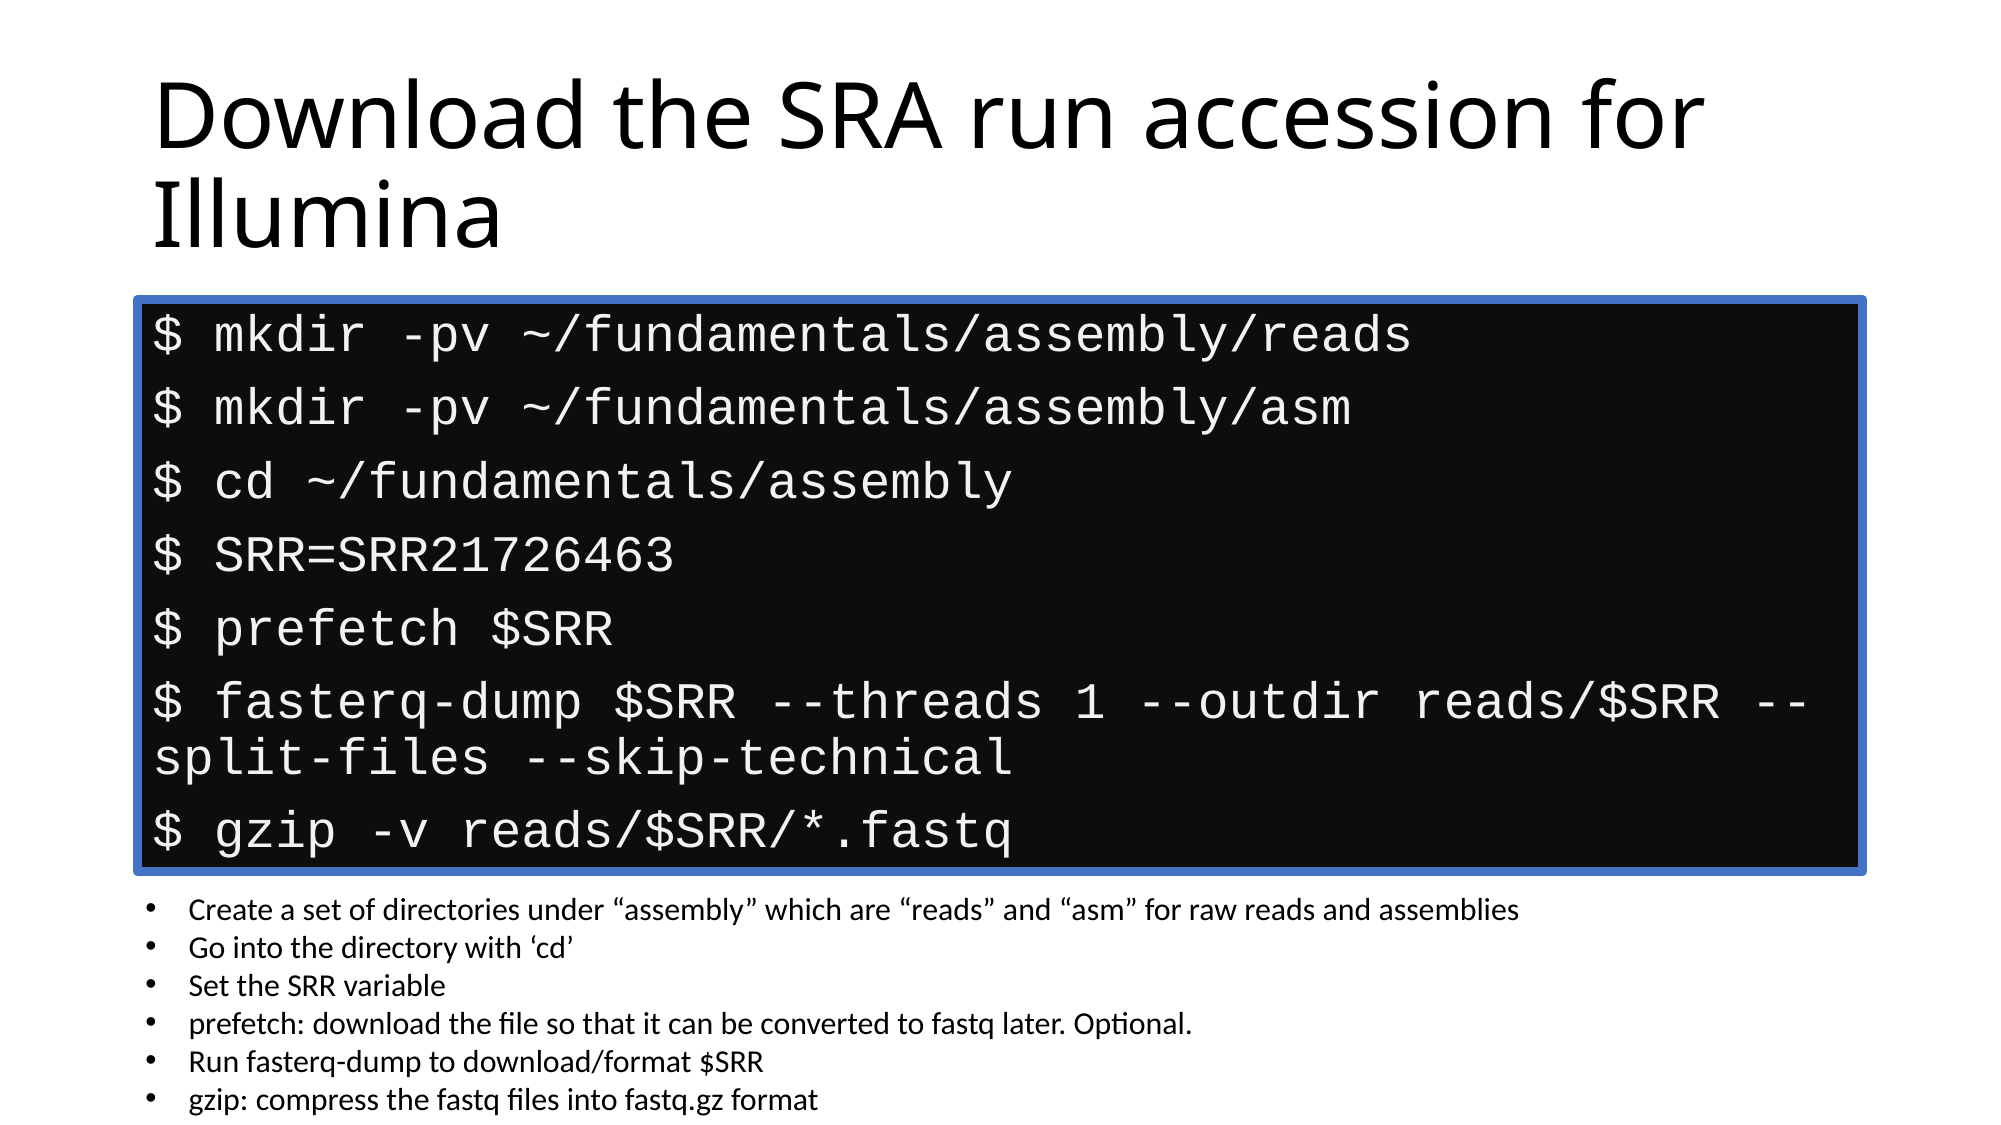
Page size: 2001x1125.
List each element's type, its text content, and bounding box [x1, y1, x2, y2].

text_box Create a set of directories under “assembly” which are “reads” and “asm” for raw reads and assemblies Go into the directory with ‘cd’ Set the SRR variable prefetch: download the file so that it can be converted to fastq later. Optional. Run fasterq-dump to download/format $SRR gzip: compress the fastq files into fastq.gz format [130, 880, 1798, 1125]
list $ mkdir -pv ~/fundamentals/assembly/reads $ mkdir -pv ~/fundamentals/assembly/asm $ cd ~/fundamentals/assembly $ SRR=SRR21726463 $ prefetch $SRR $ fasterq-dump $SRR --threads 1 --outdir reads/$SRR --split-files --skip-technical $ gzip -v reads/$SRR/*.fastq [137, 299, 1863, 872]
title Download the SRA run accession for Illumina [137, 59, 1863, 278]
